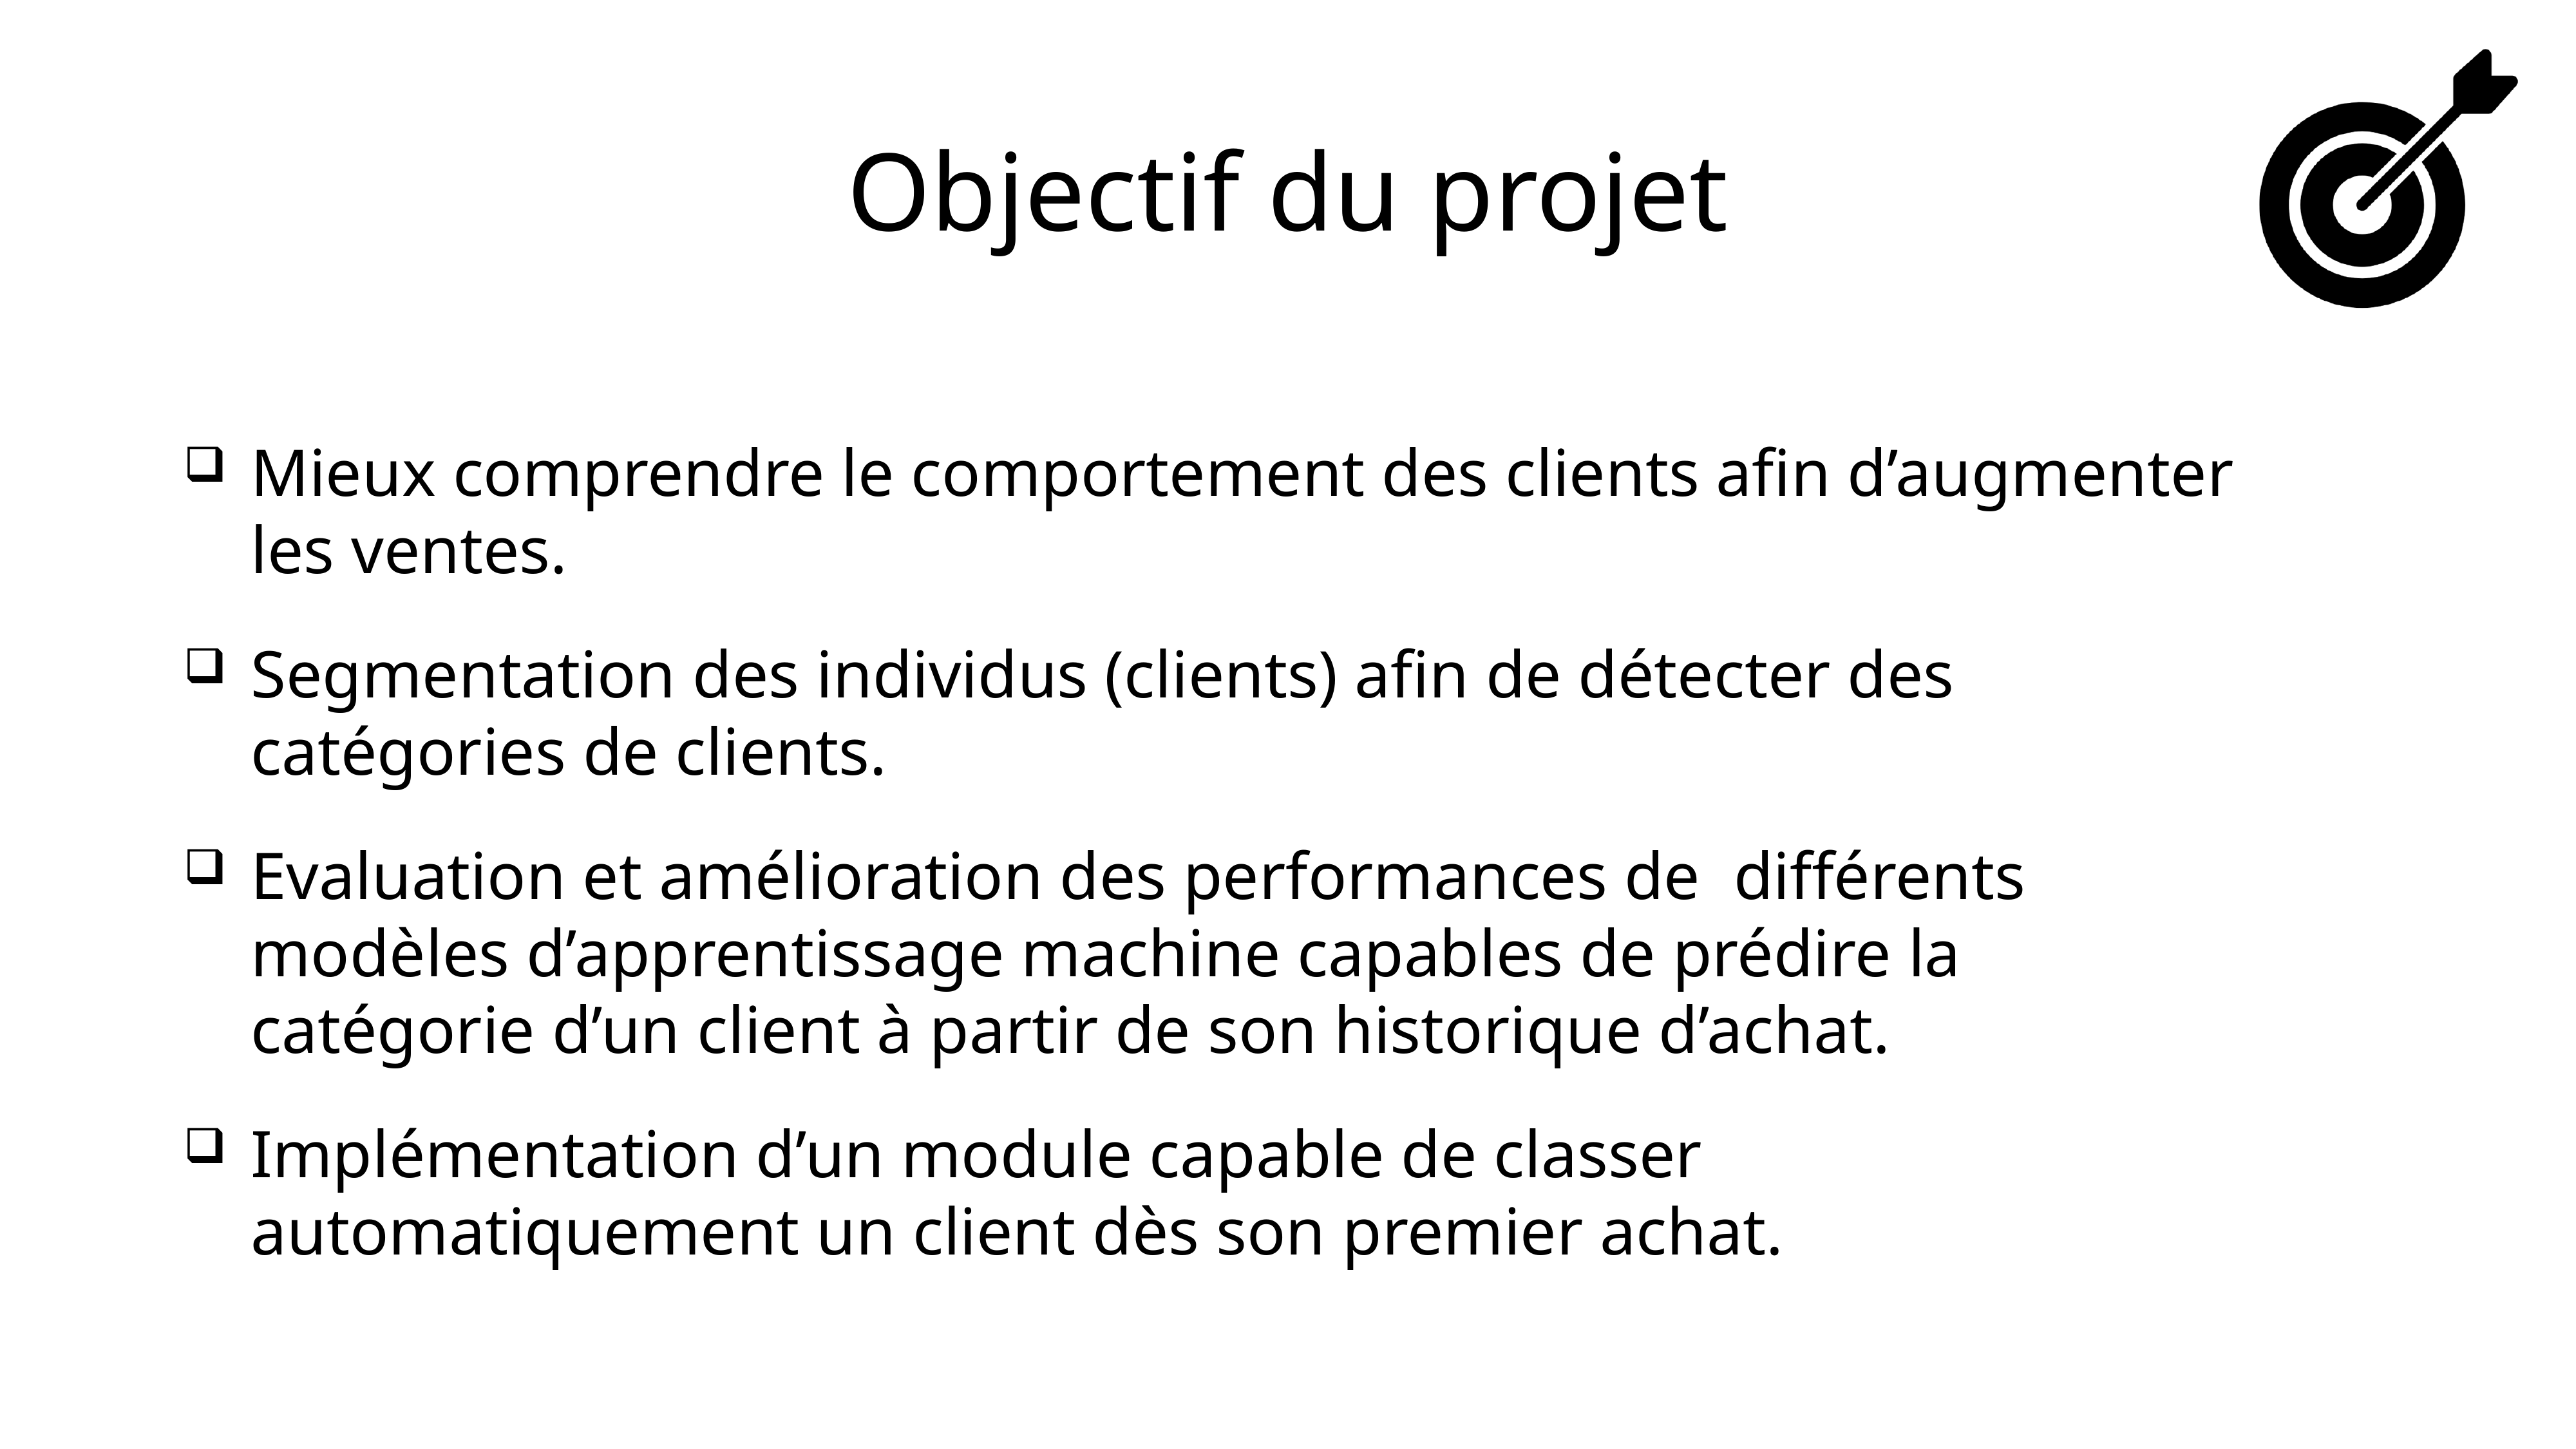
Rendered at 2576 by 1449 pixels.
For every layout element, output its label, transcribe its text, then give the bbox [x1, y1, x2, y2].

list Mieux comprendre le comportement des clients afin d’augmenter les ventes. Segmentation des individus (clients) afin de détecter des catégories de clients. Evaluation et amélioration des performances de différents modèles d’apprentissage machine capables de prédire la catégorie d’un client à partir de son historique d’achat. Implémentation d’un module capable de classer automatiquement un client dès son premier achat. [178, 363, 2254, 1337]
picture [2215, 12, 2534, 326]
title Objectif du projet [178, 100, 2212, 276]
